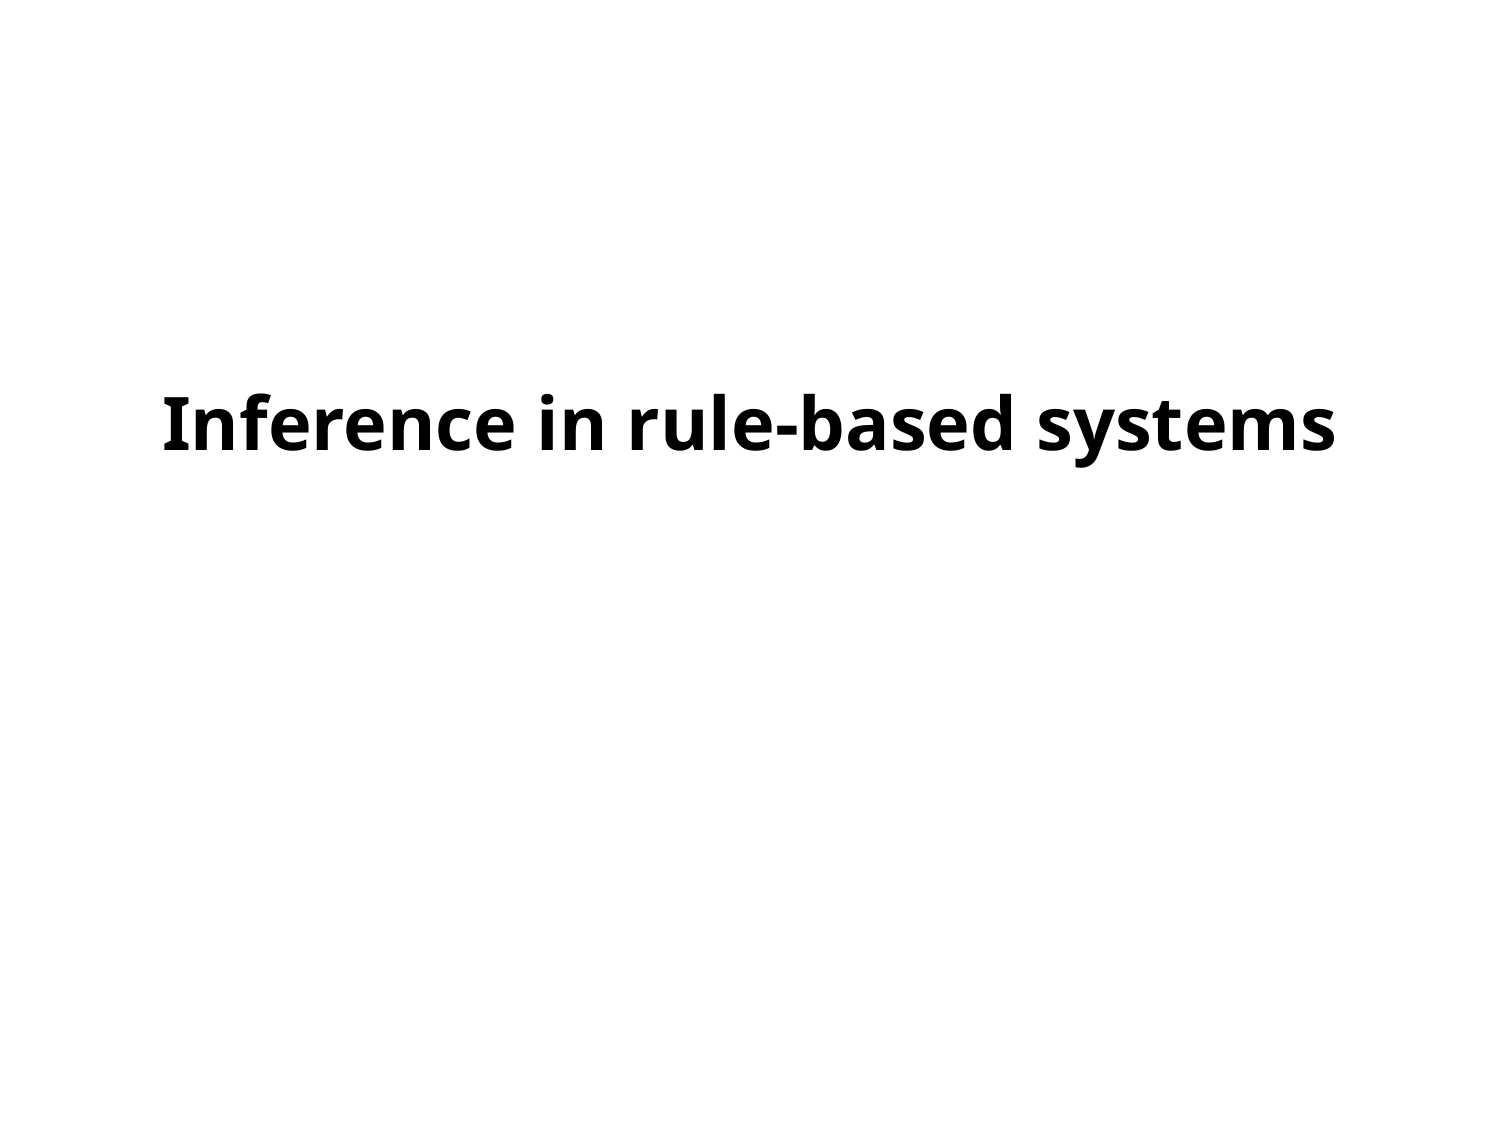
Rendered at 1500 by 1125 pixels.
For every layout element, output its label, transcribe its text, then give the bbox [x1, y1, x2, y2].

title Inference in rule-based systems [112, 375, 1388, 563]
